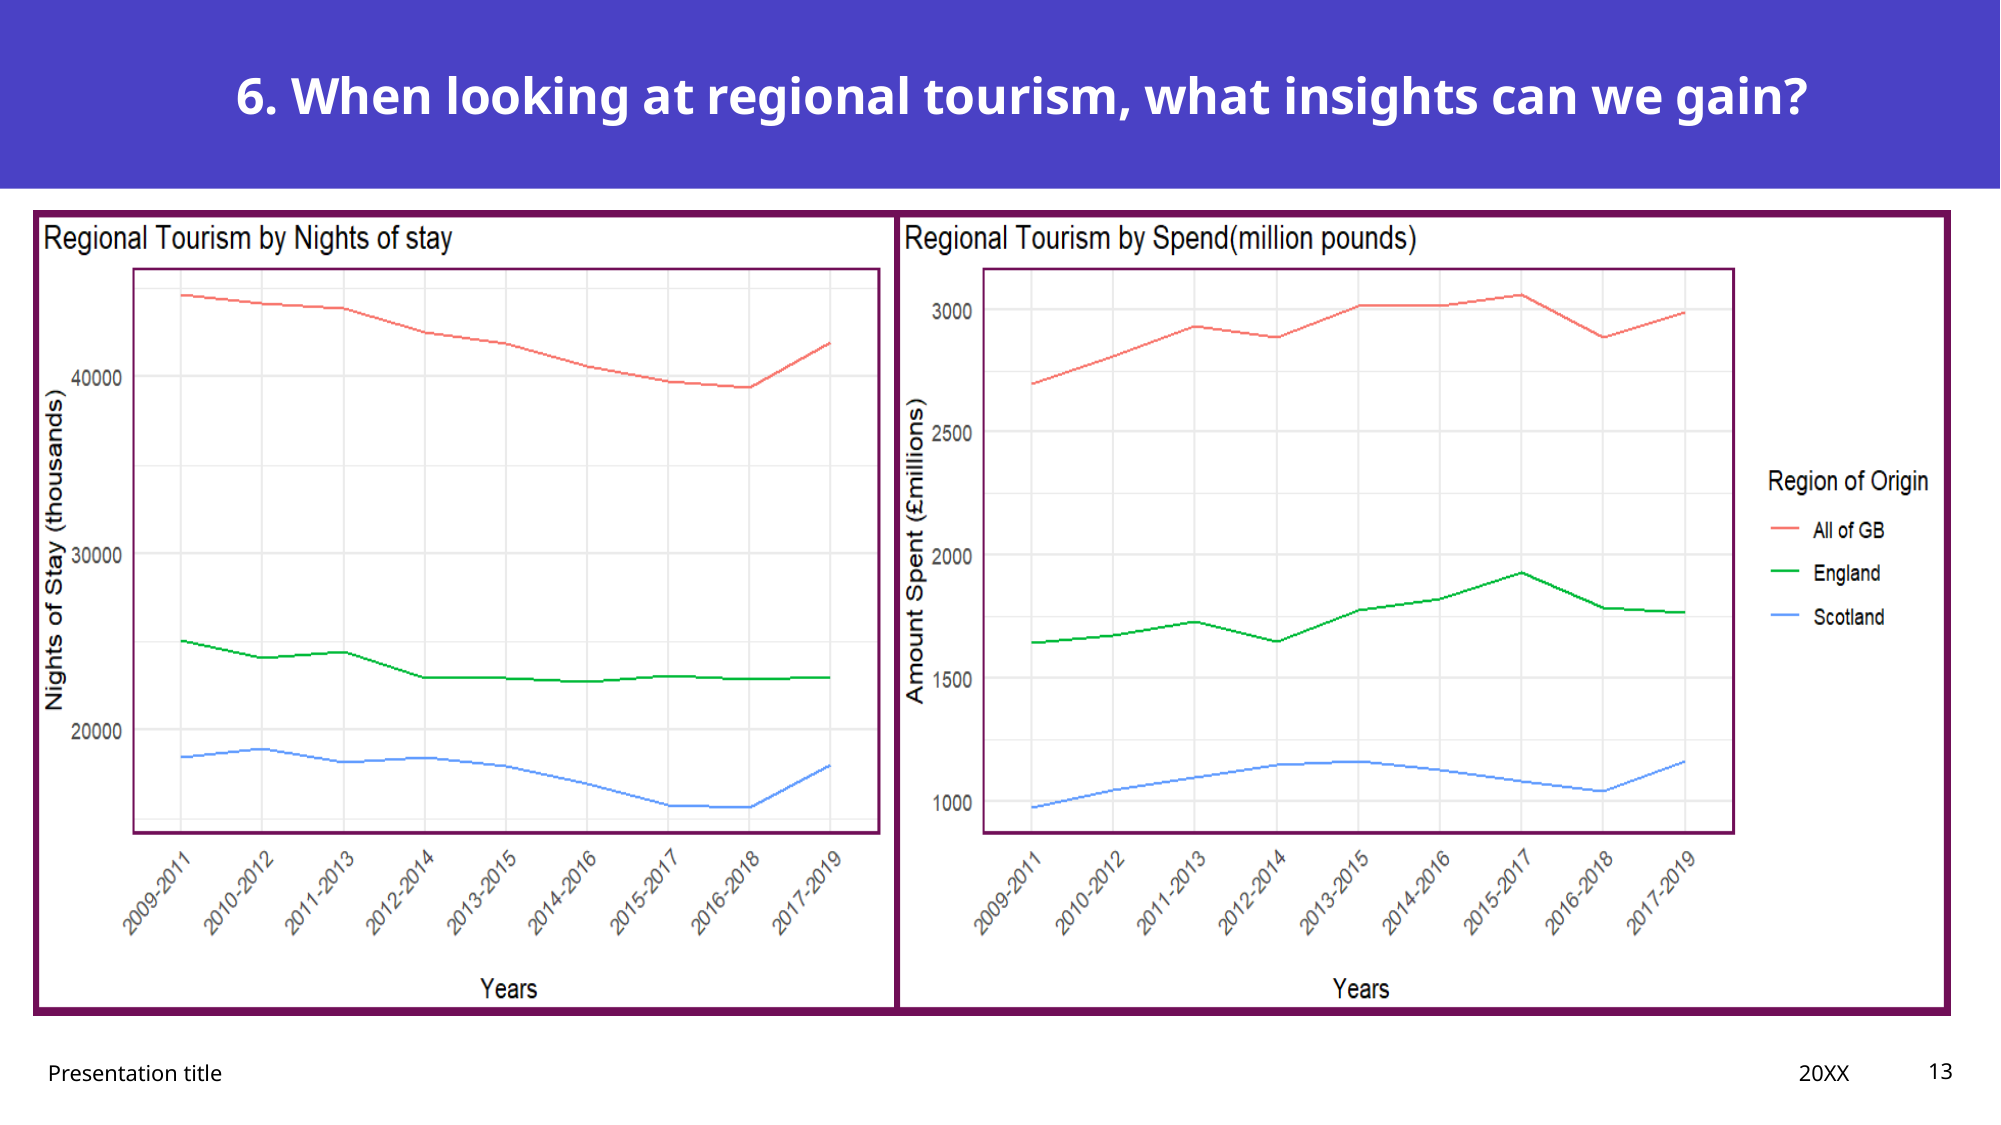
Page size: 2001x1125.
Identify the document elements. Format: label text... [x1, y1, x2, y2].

slide_number 20XX [1150, 1042, 1864, 1103]
slide_number 13 [1864, 1042, 1968, 1103]
footer Presentation title [33, 1042, 827, 1103]
picture [32, 210, 1951, 1016]
title 6. When looking at regional tourism, what insights can we gain? [204, 31, 1852, 159]
